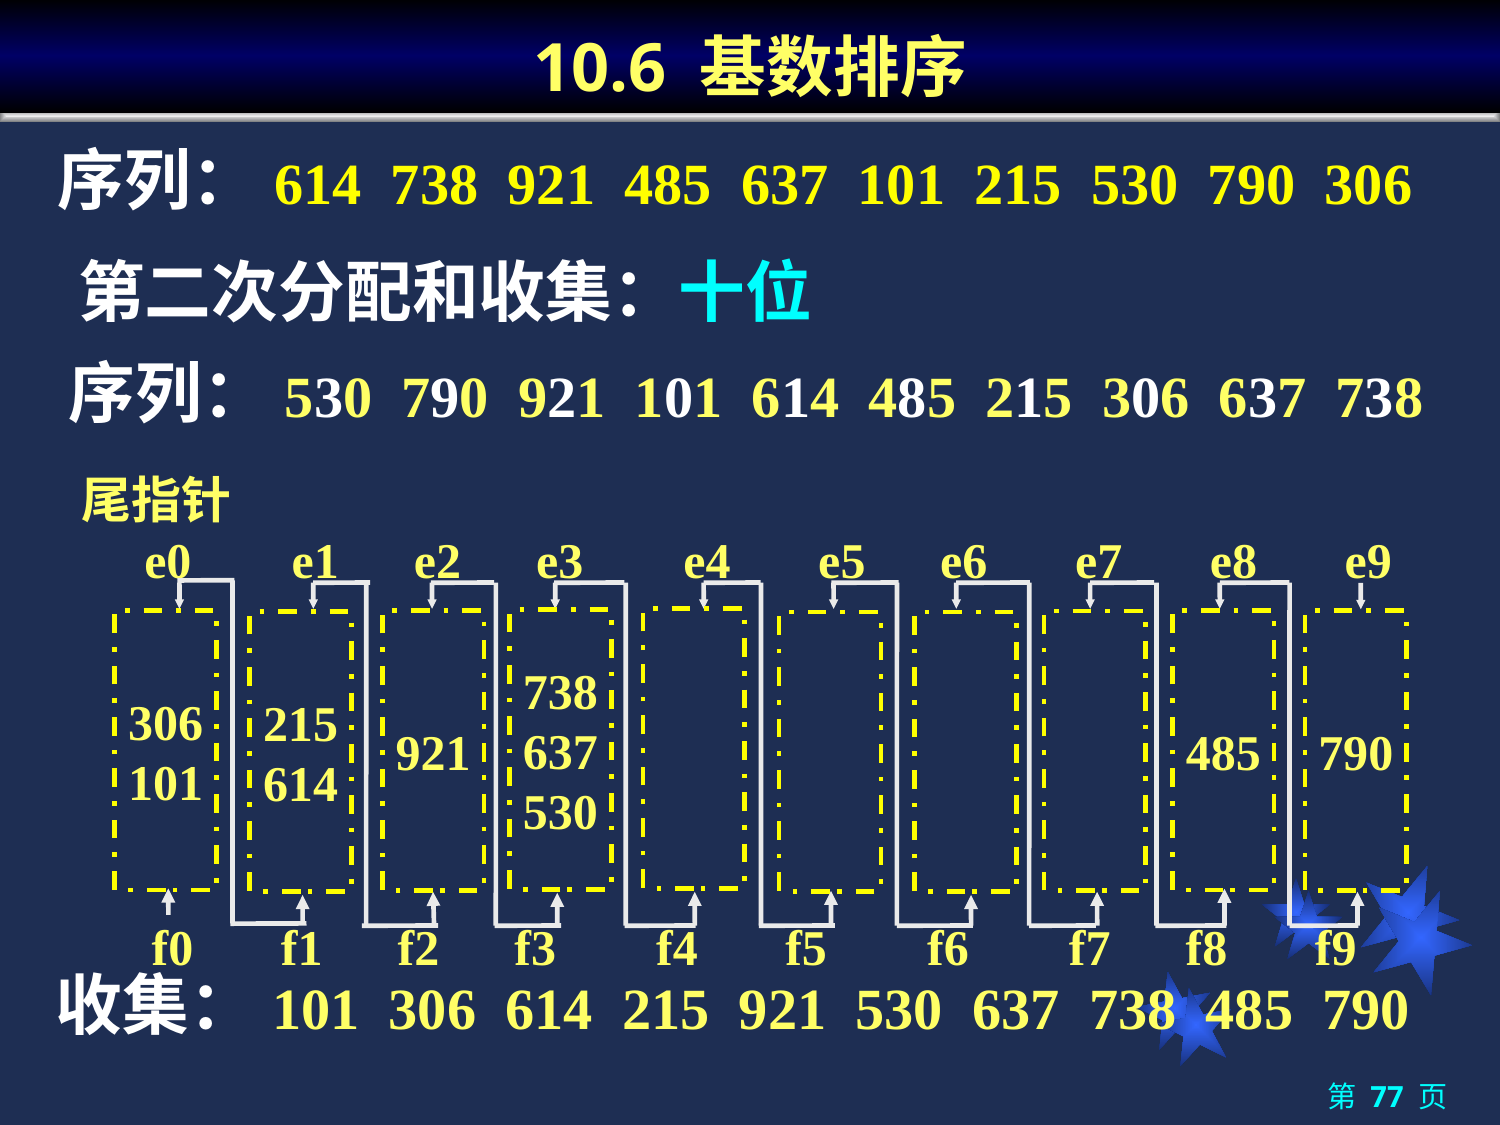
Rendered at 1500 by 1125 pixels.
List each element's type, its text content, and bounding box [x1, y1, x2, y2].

text_box 序列：614 738 921 485 637 101 215 530 790 306 [43, 139, 1450, 227]
text_box [162, 888, 171, 915]
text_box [177, 579, 1359, 926]
text_box 第二次分配和收集：十位 [63, 242, 1149, 338]
slide_number 第 77 页 [1067, 1070, 1463, 1125]
title 10.6 基数排序 [0, 0, 1500, 113]
text_box 306 101 [114, 610, 171, 890]
text_box f0 f1 f2 f3 f4 f5 f6 f7 f8 f9 [61, 848, 1429, 955]
text_box 790 [1363, 610, 1407, 891]
text_box 序列：530 790 921 101 614 485 215 306 637 738 [53, 352, 1461, 439]
text_box 尾指针 e0 e1 e2 e3 e4 e5 e6 e7 e8 e9 [67, 460, 1435, 596]
text_box 收集：101 306 614 215 921 530 637 738 485 790 [41, 955, 1469, 1051]
